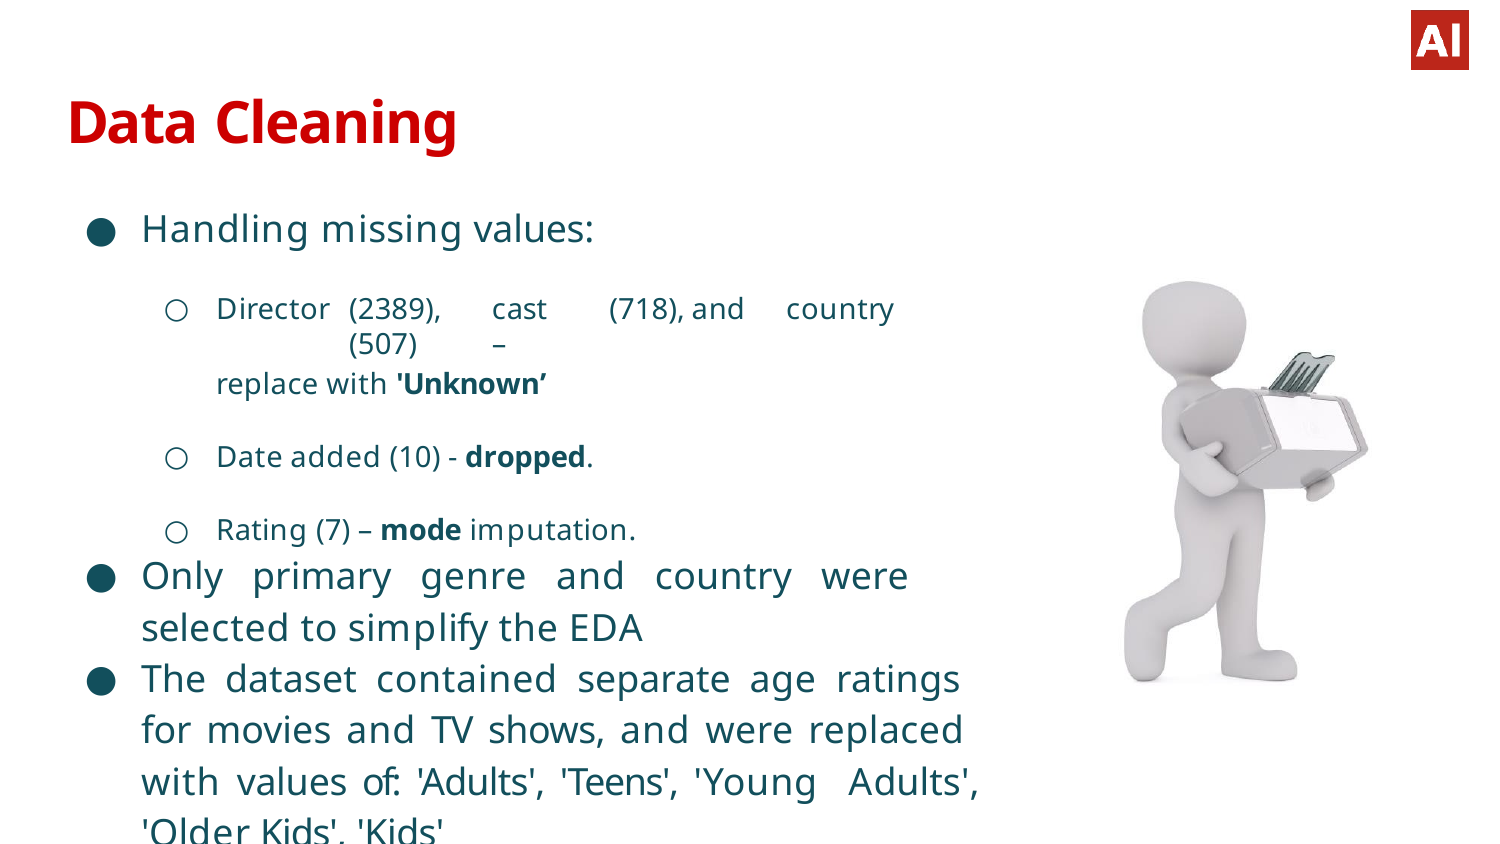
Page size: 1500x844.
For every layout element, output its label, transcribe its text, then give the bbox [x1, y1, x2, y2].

picture [1411, 10, 1469, 70]
picture [1118, 276, 1372, 687]
title Data Cleaning [64, 83, 502, 227]
text_box Handling missing values: Director (2389), cast (718), and country (507) – replace with 'Unknown’ Date added (10) - dropped. Rating (7) – mode imputation. Only primary genre and country were selected to simplify the EDA The dataset contained separate age ratings for movies and TV shows, and were replaced with values of: 'Adults', 'Teens', 'Young Adults', 'Older Kids', 'Kids' [82, 203, 981, 844]
